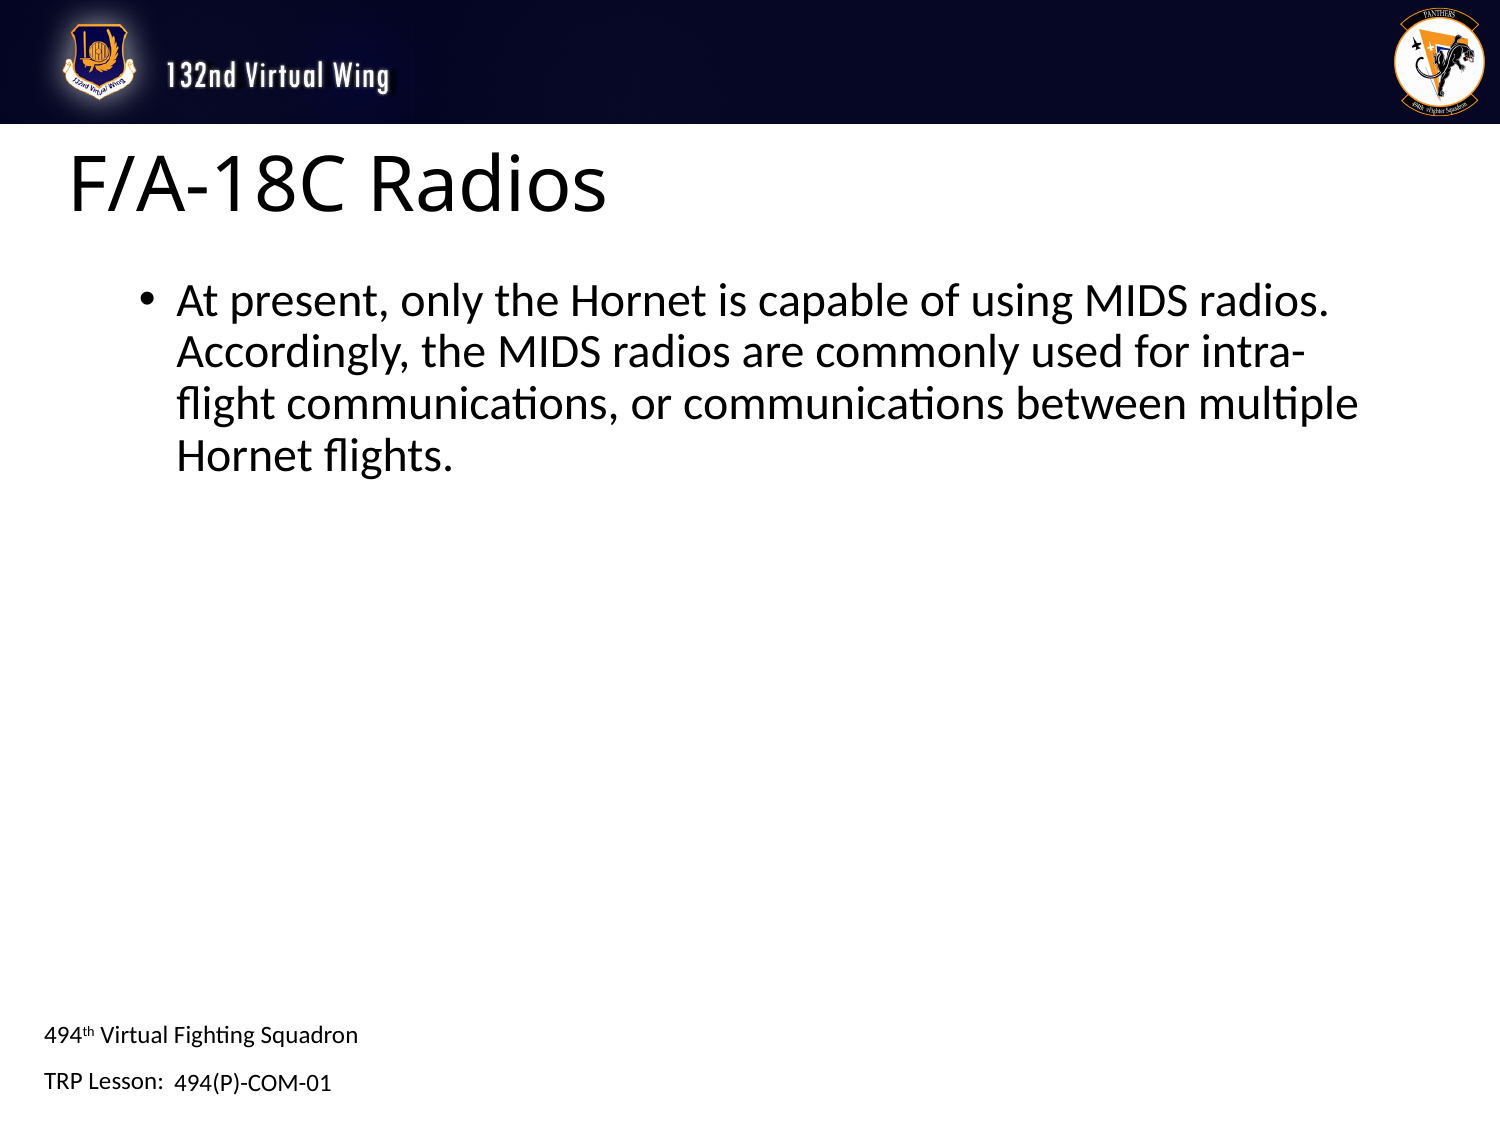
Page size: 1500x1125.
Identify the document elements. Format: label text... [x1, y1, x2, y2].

title F/A-18C Radios [53, 137, 1347, 268]
list At present, only the Hornet is capable of using MIDS radios. Accordingly, the MIDS radios are commonly used for intra-flight communications, or communications between multiple Hornet flights. [123, 267, 1418, 981]
text_box 494(P)-COM-01 [159, 1058, 396, 1104]
picture [0, 0, 1500, 124]
